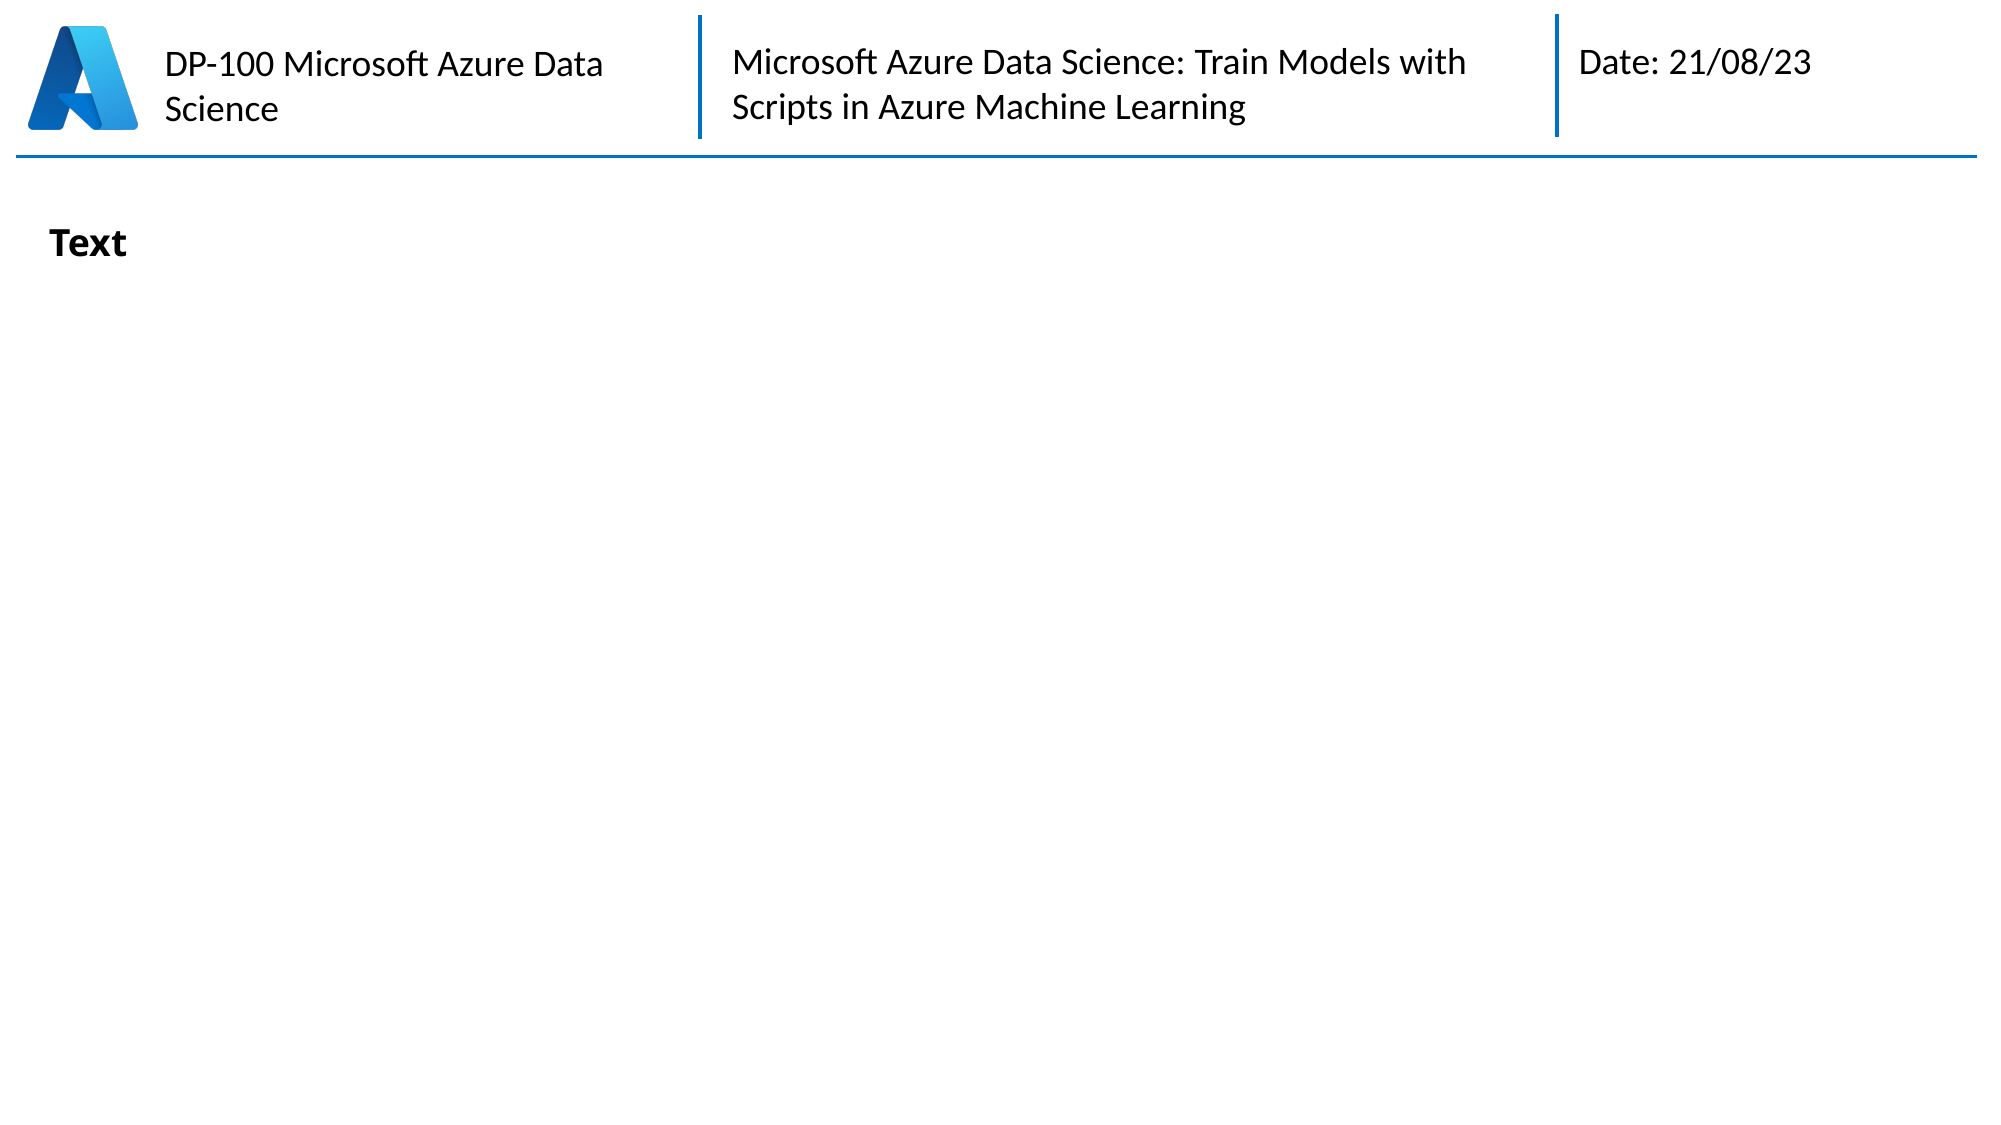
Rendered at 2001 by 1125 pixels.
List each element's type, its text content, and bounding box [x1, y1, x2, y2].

picture [23, 18, 143, 138]
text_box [16, 13, 1978, 157]
text_box Text [34, 202, 1966, 313]
